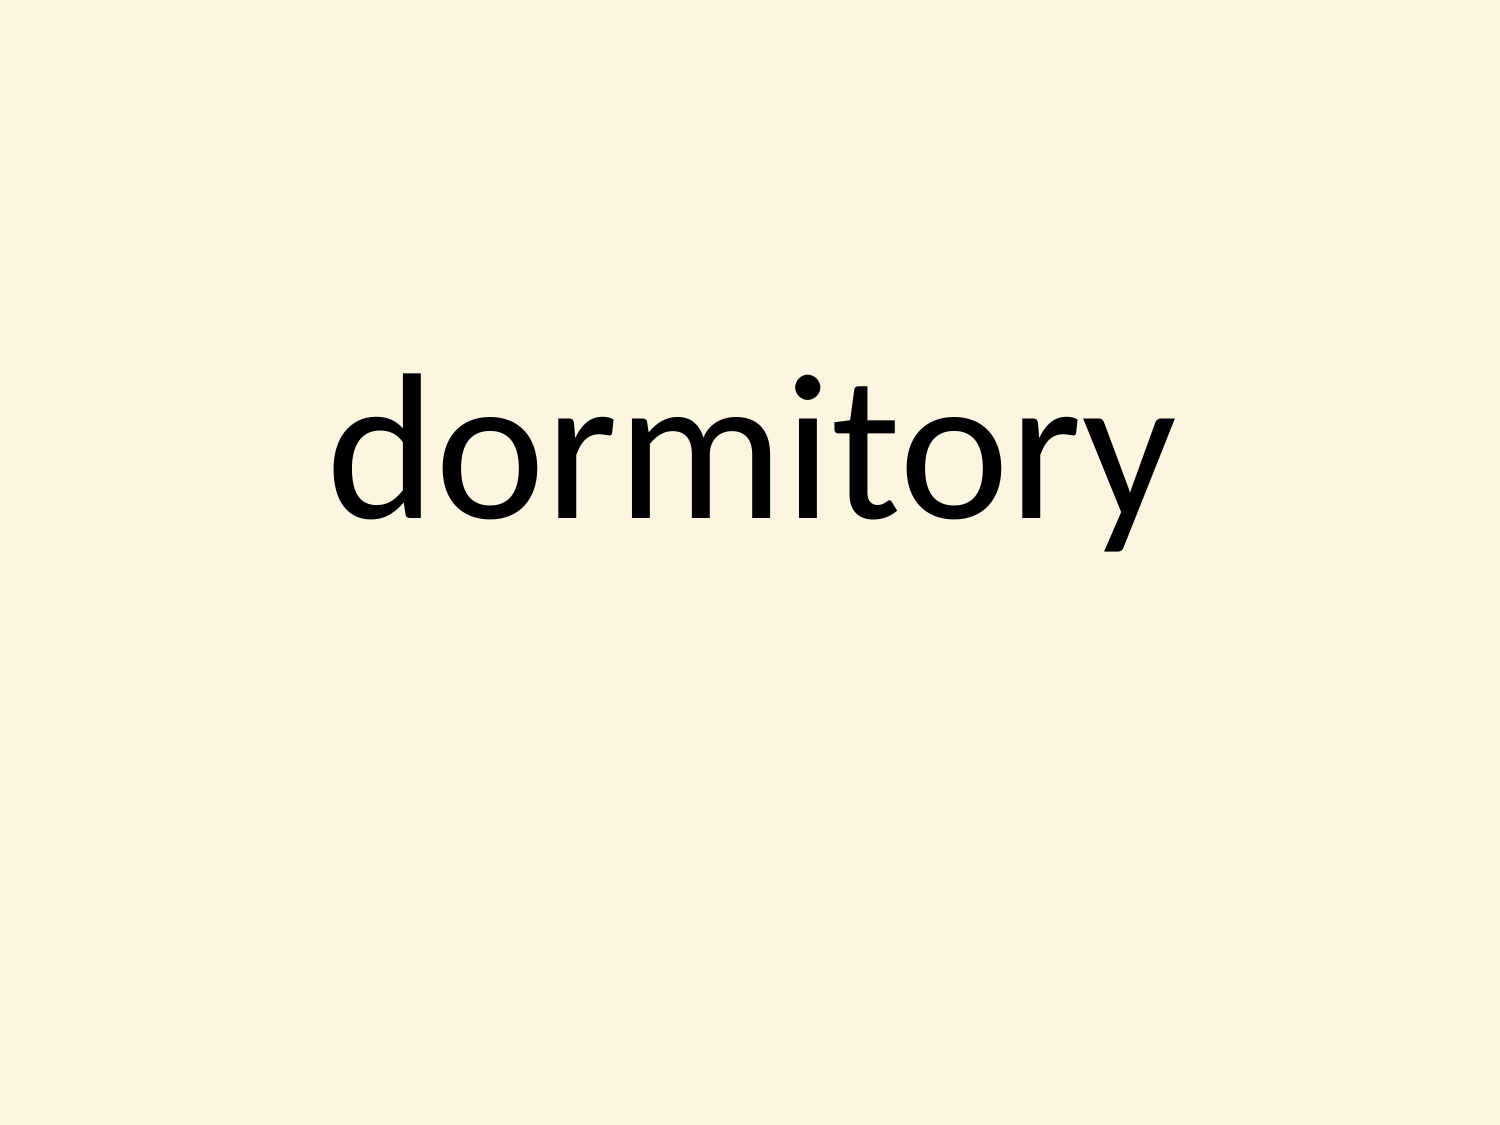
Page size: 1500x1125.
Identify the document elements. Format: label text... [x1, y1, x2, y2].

list dormitory [76, 302, 1428, 669]
